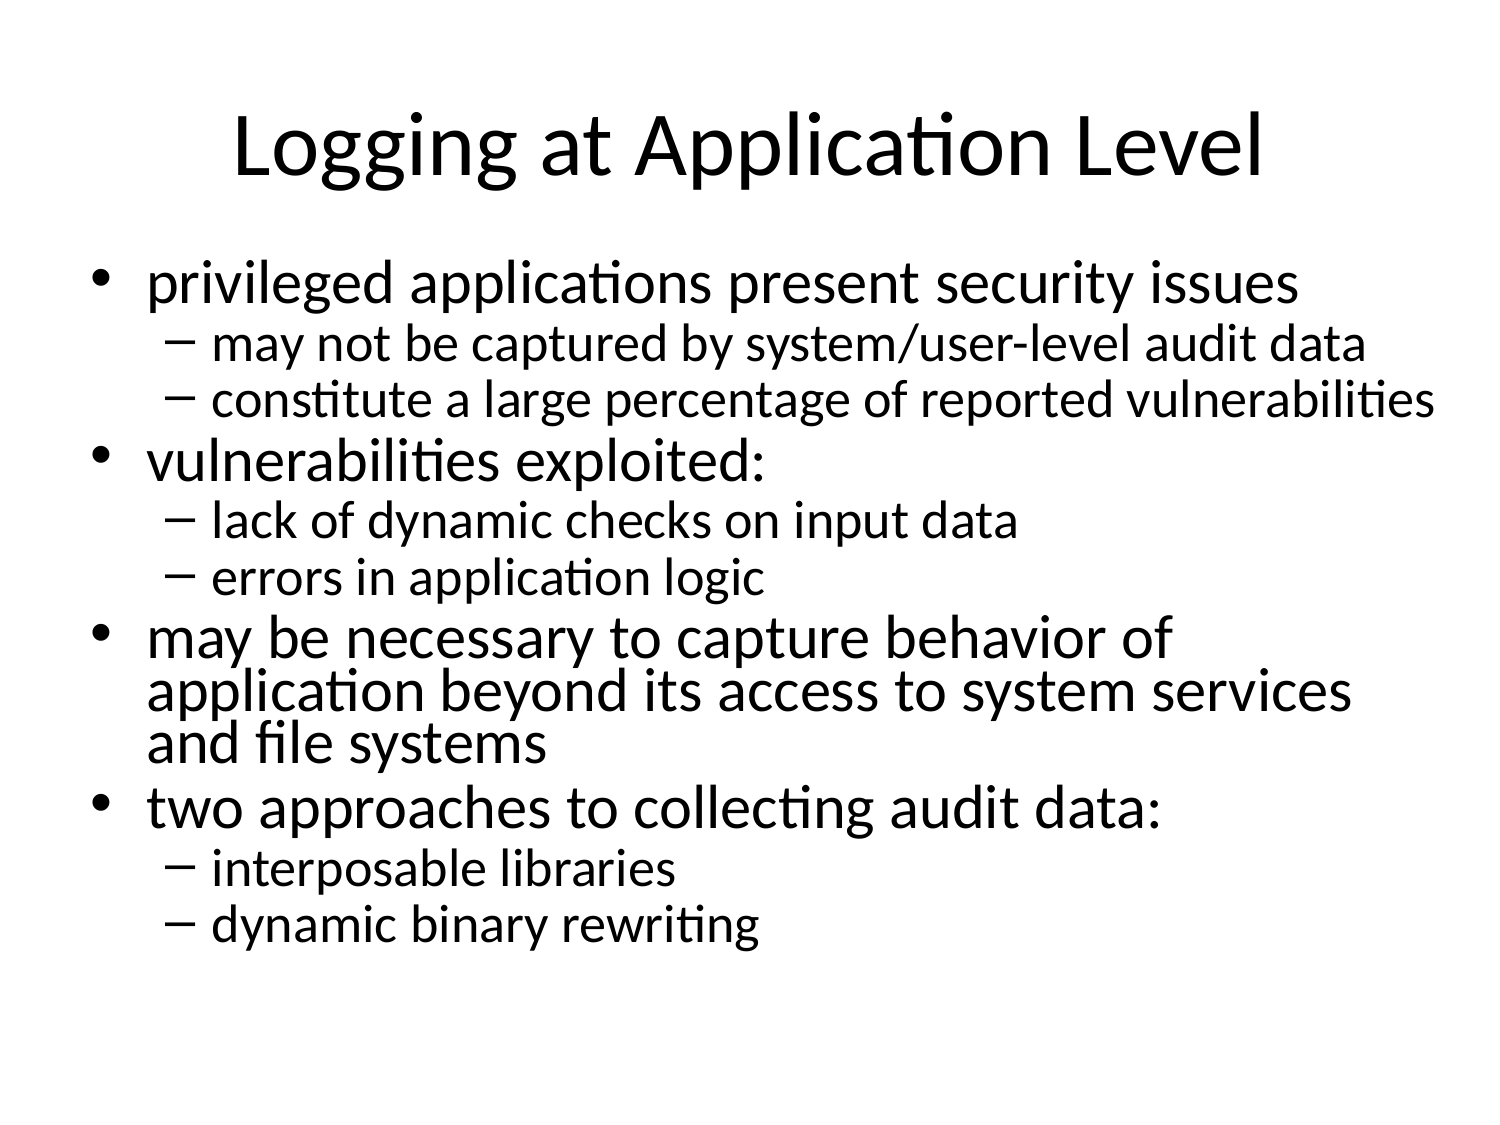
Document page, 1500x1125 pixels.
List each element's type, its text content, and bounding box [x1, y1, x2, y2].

title Logging at Application Level [75, 45, 1425, 233]
list privileged applications present security issues may not be captured by system/user-level audit data constitute a large percentage of reported vulnerabilities vulnerabilities exploited: lack of dynamic checks on input data errors in application logic may be necessary to capture behavior of application beyond its access to system services and file systems two approaches to collecting audit data: interposable libraries dynamic binary rewriting [75, 254, 1463, 1050]
